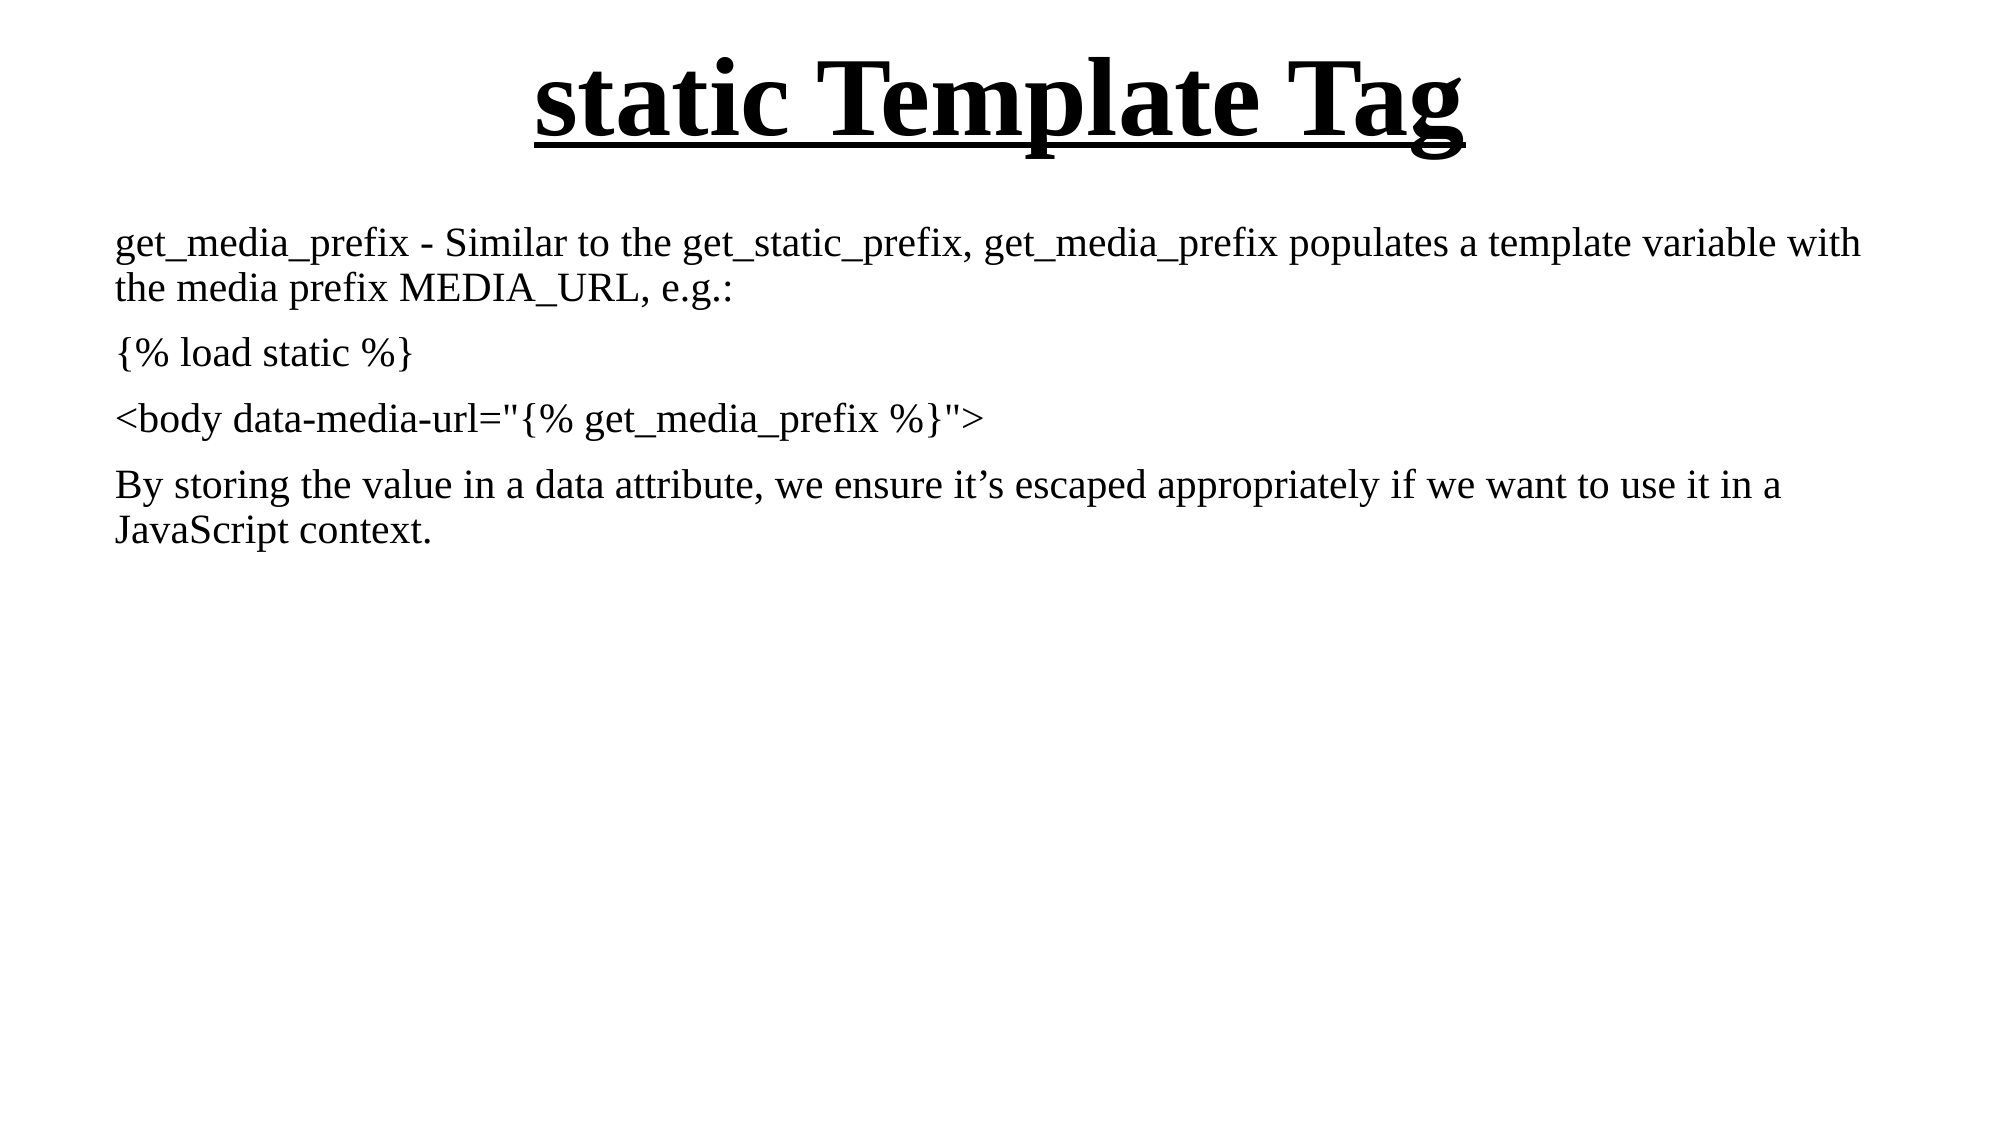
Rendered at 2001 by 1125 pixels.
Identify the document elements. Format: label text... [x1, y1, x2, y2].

title static Template Tag [99, 5, 1900, 193]
list get_media_prefix - Similar to the get_static_prefix, get_media_prefix populates a template variable with the media prefix MEDIA_URL, e.g.: {% load static %} <body data-media-url="{% get_media_prefix %}"> By storing the value in a data attribute, we ensure it’s escaped appropriately if we want to use it in a JavaScript context. [99, 212, 1900, 1098]
